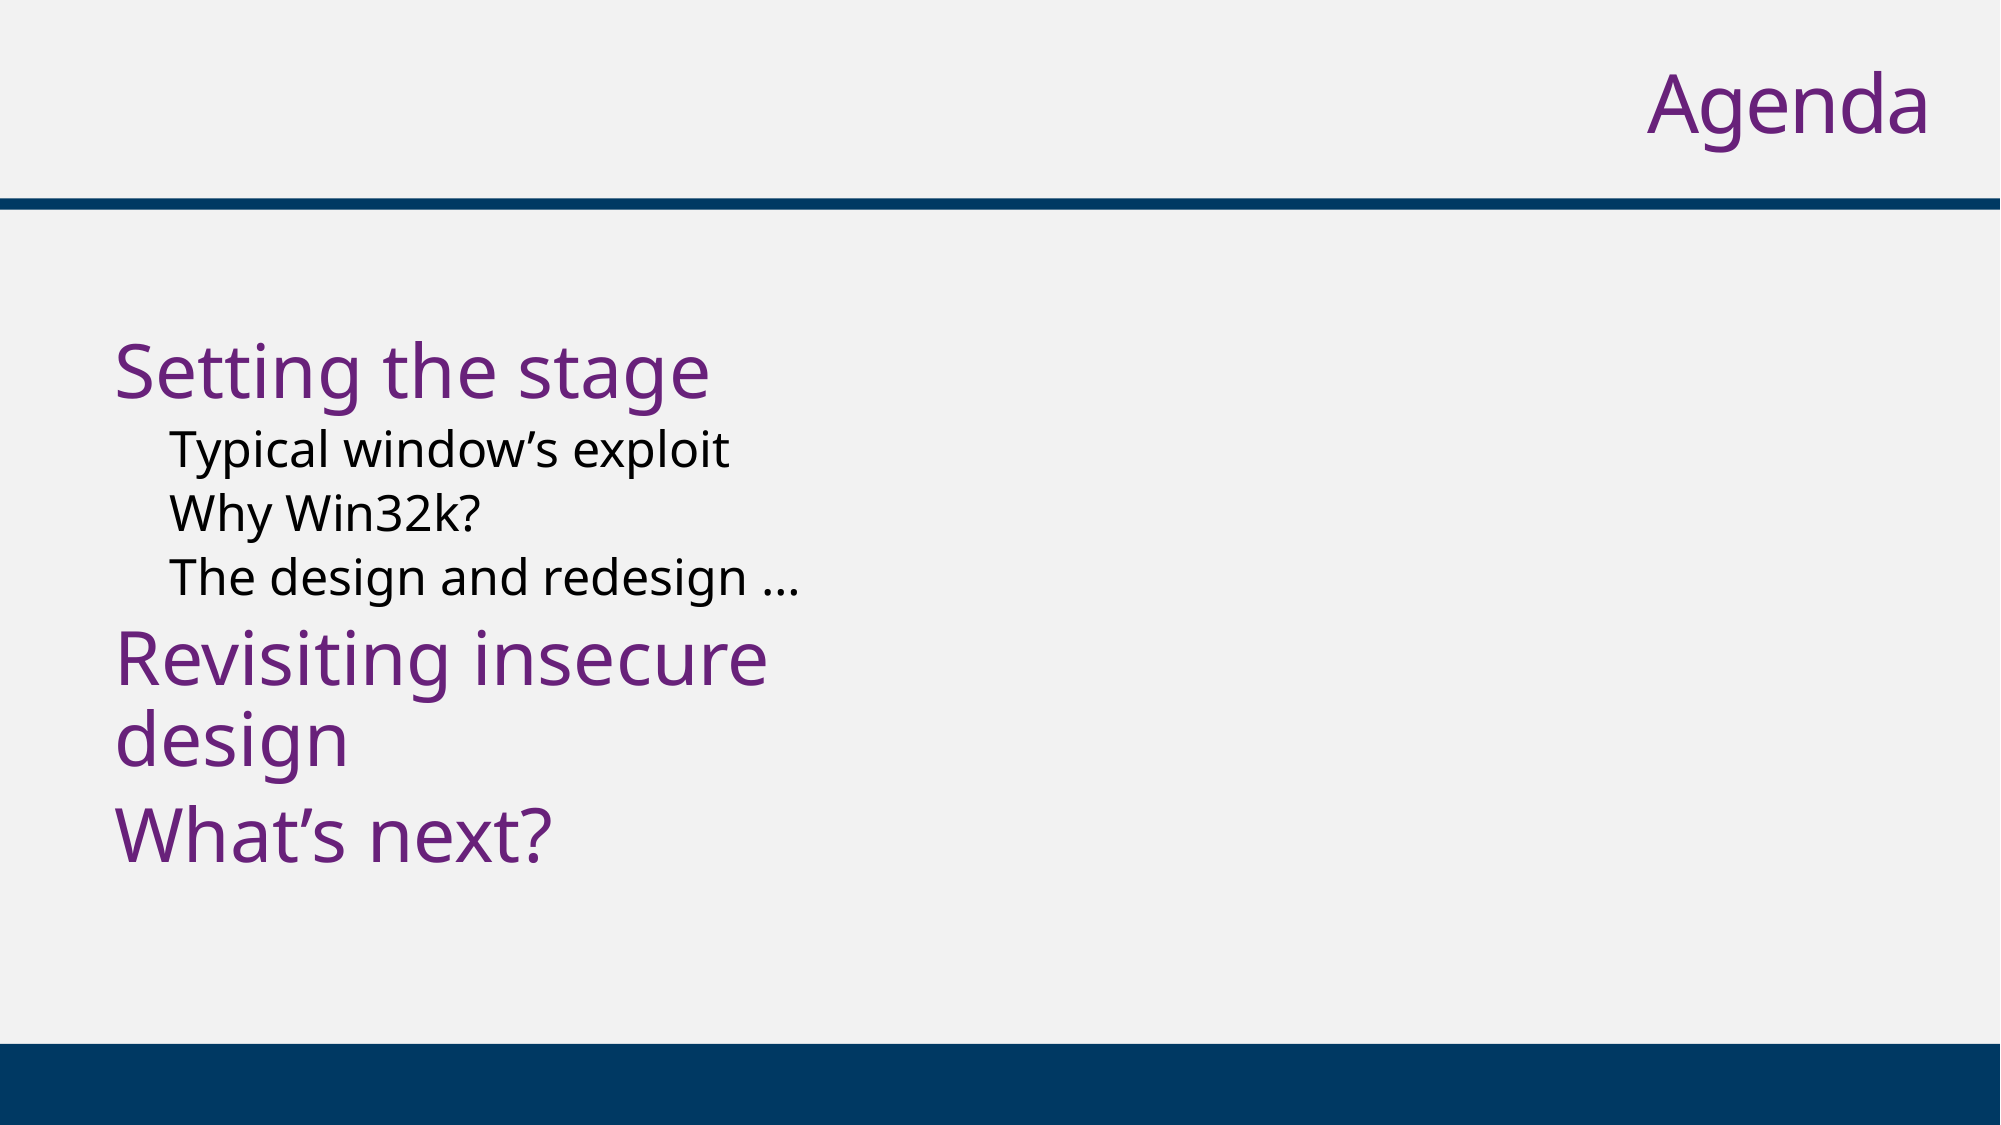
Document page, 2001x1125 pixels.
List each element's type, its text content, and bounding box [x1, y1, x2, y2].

title Agenda [44, 47, 1957, 196]
list Setting the stage Typical window’s exploit Why Win32k? The design and redesign … Revisiting insecure design What’s next? [90, 250, 1040, 962]
